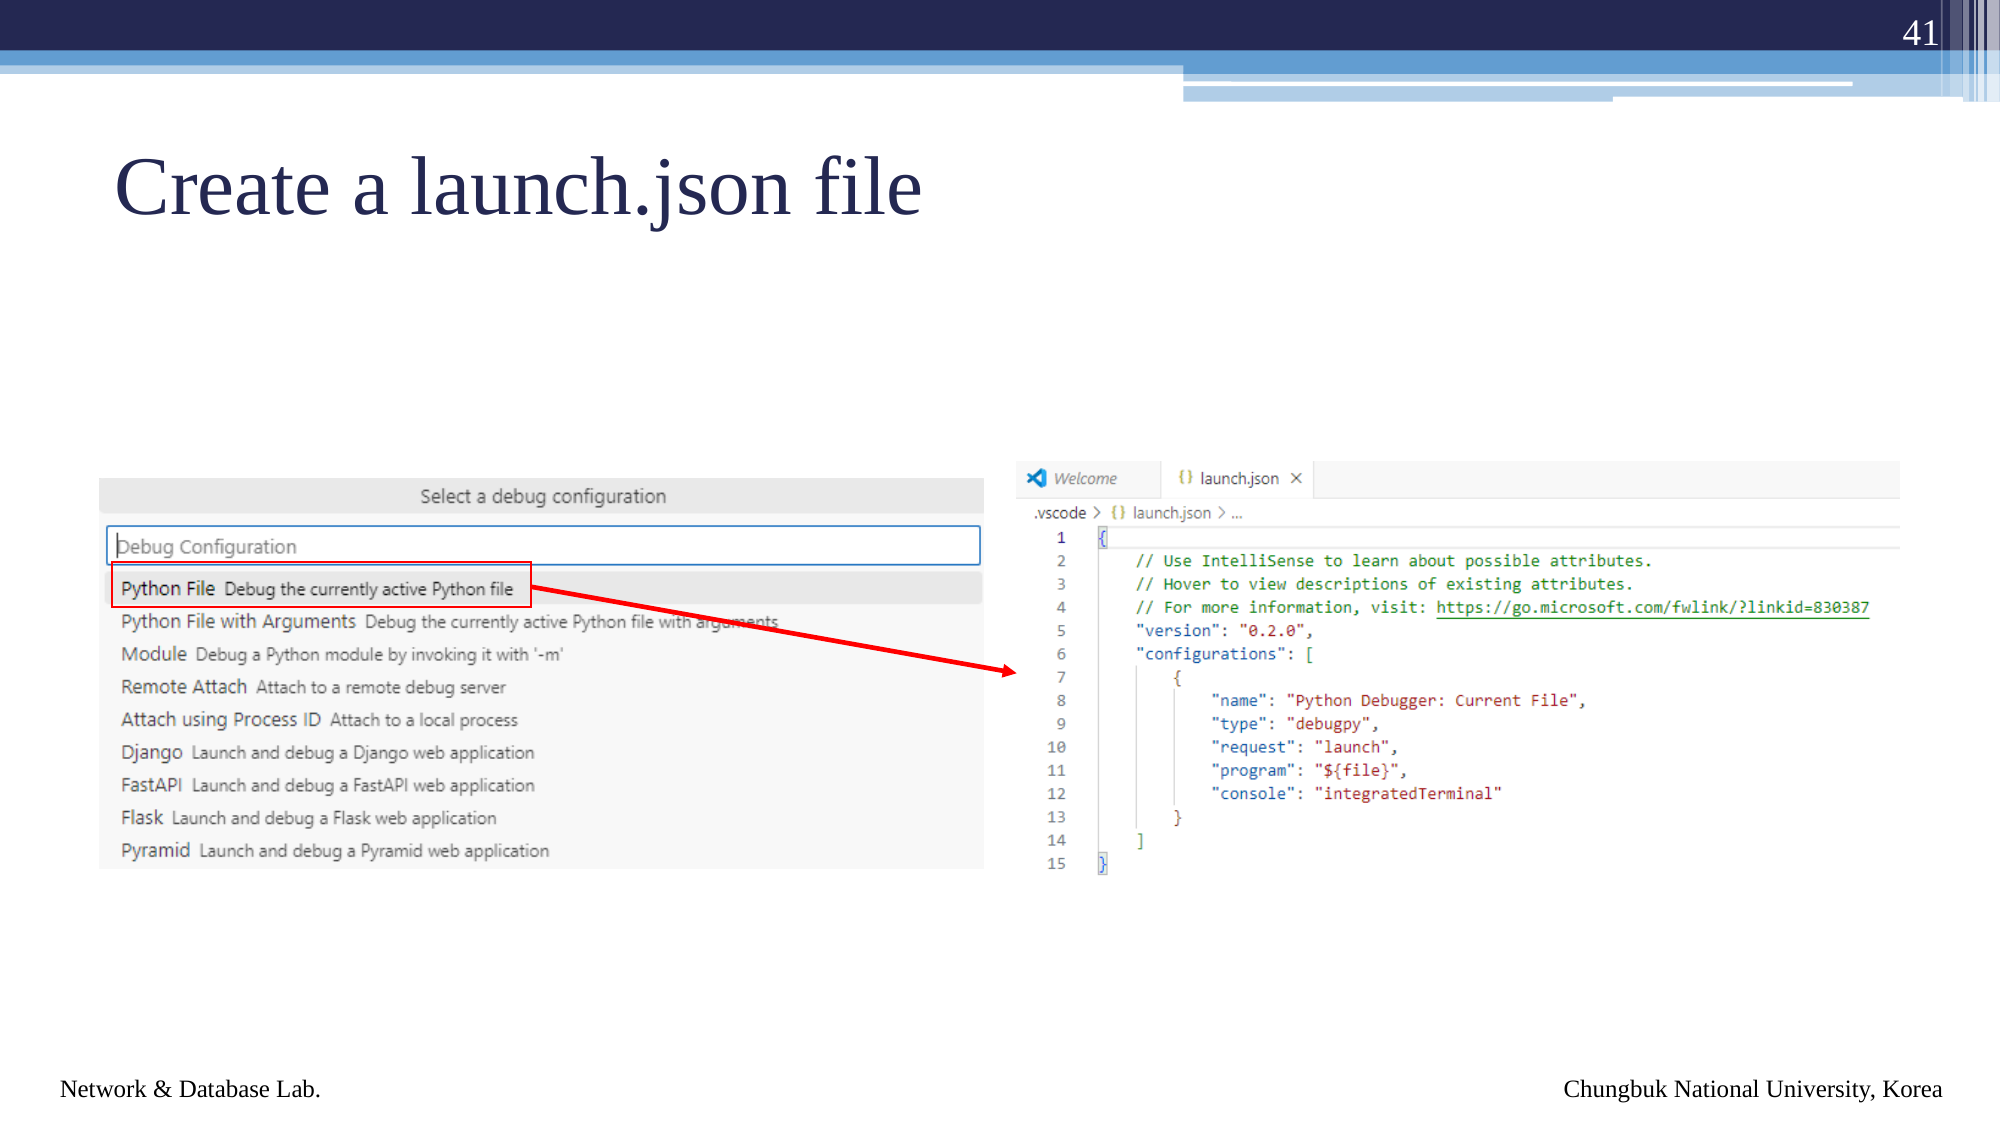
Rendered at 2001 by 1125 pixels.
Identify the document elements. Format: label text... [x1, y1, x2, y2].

title Create a launch.json file [99, 93, 1900, 269]
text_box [530, 586, 1018, 674]
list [1016, 461, 1901, 886]
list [99, 477, 984, 869]
slide_number 41 [1788, 0, 1955, 61]
